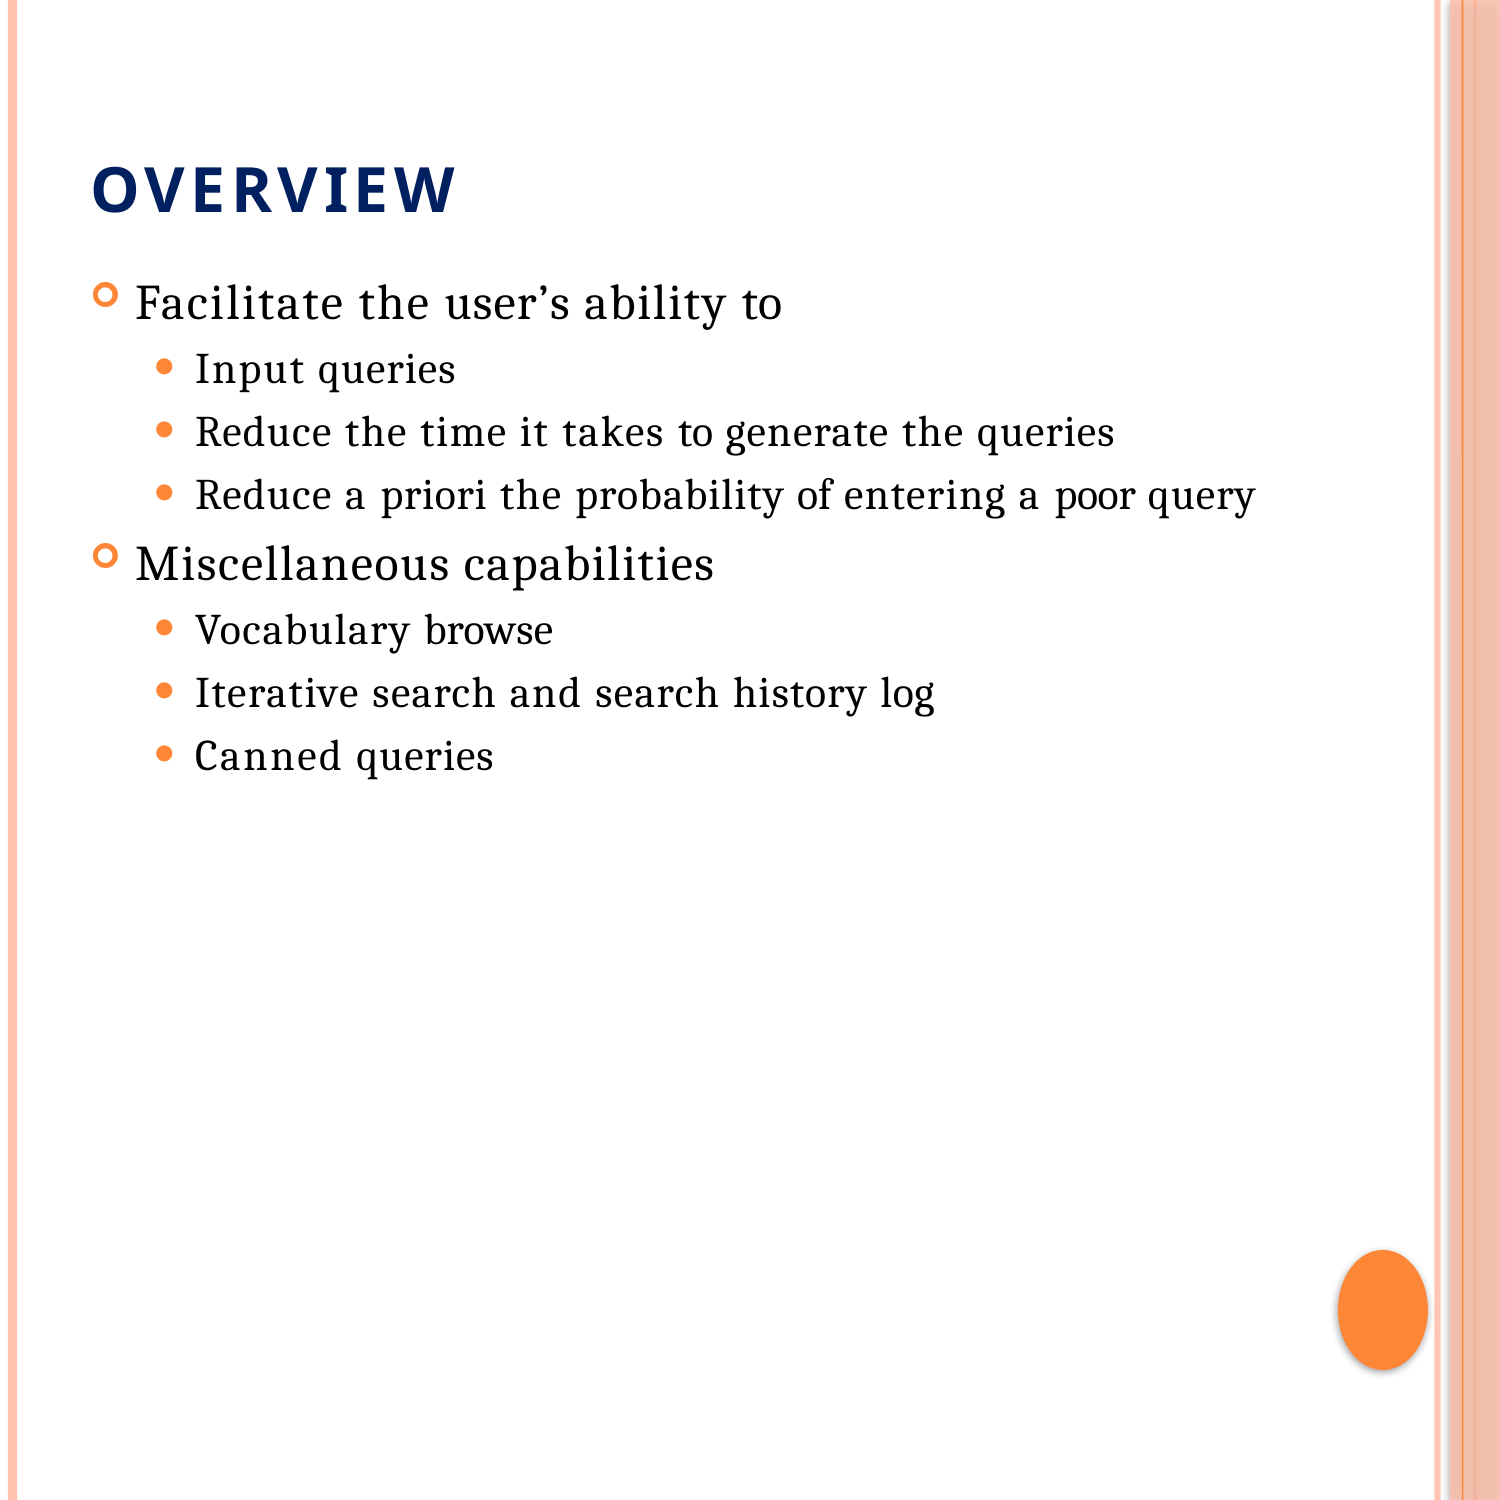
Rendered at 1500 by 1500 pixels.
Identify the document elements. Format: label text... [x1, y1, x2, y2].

text_box Facilitate the user’s ability to Input queries Reduce the time it takes to generate the queries Reduce a priori the probability of entering a poor query Miscellaneous capabilities Vocabulary browse Iterative search and search history log Canned queries [87, 255, 1314, 780]
title OVERVIEW [87, 0, 600, 225]
